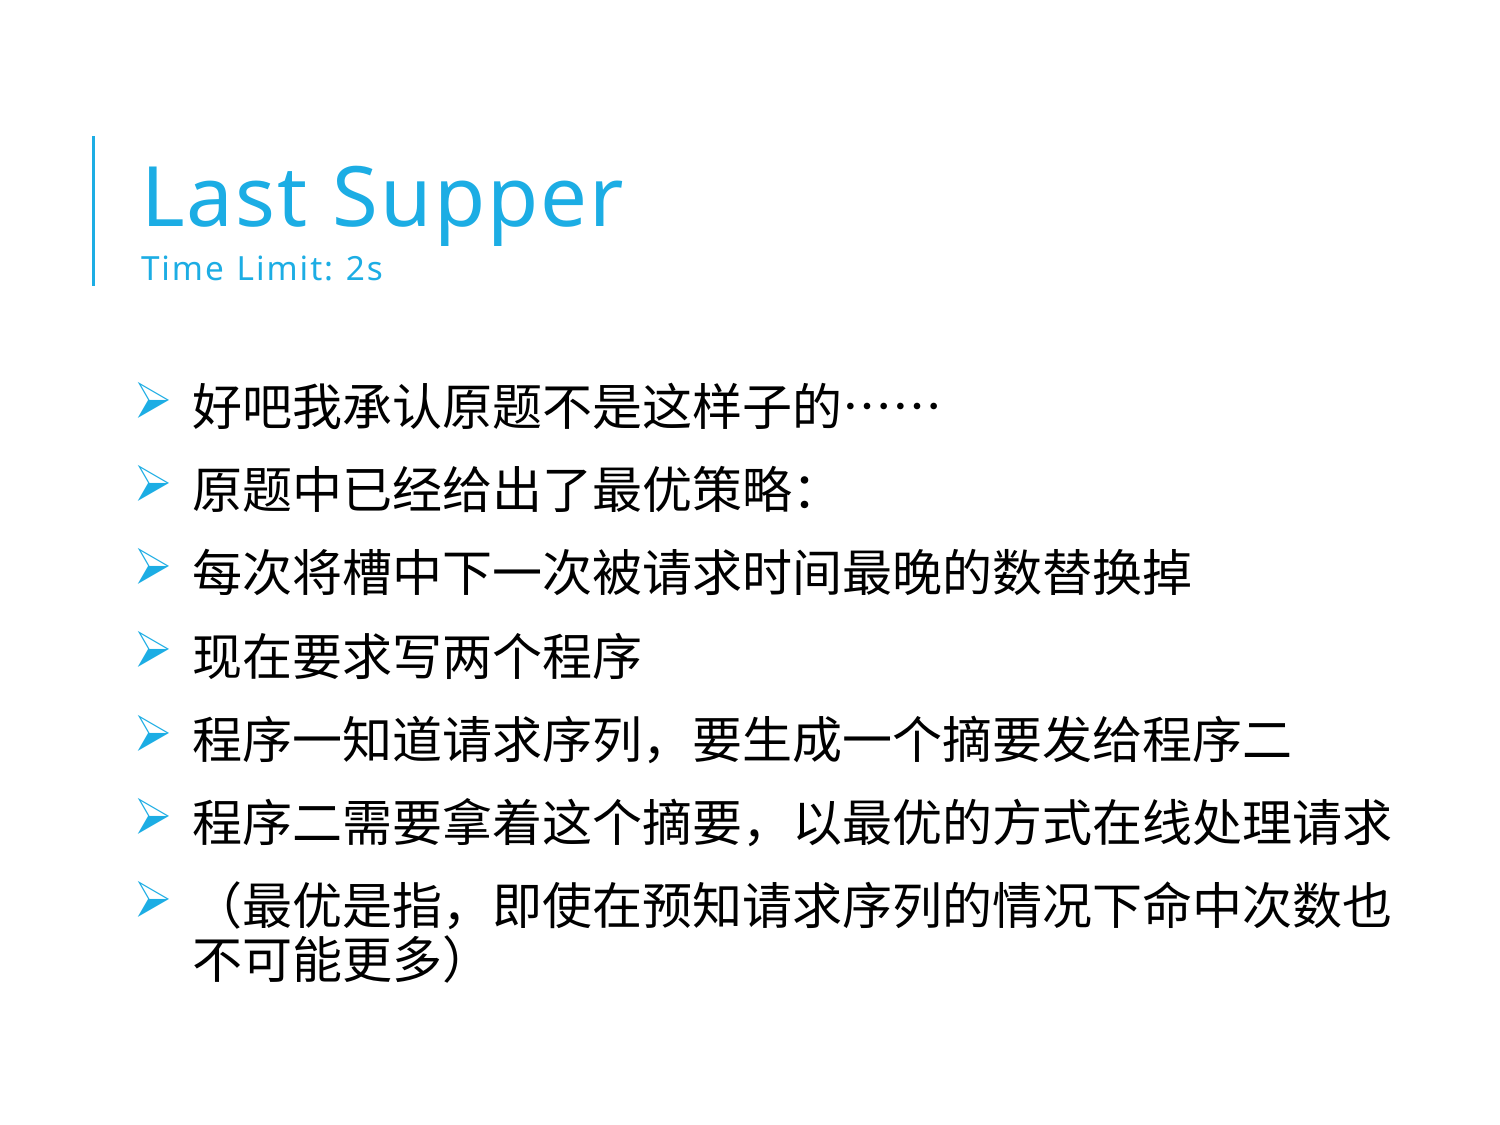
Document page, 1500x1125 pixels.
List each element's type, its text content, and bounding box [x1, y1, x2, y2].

title Last Supper Time Limit: 2s [126, 87, 1322, 334]
list 好吧我承认原题不是这样子的…… 原题中已经给出了最优策略： 每次将槽中下一次被请求时间最晚的数替换掉 现在要求写两个程序 程序一知道请求序列，要生成一个摘要发给程序二 程序二需要拿着这个摘要，以最优的方式在线处理请求 （最优是指，即使在预知请求序列的情况下命中次数也不可能更多） [126, 375, 1409, 1035]
